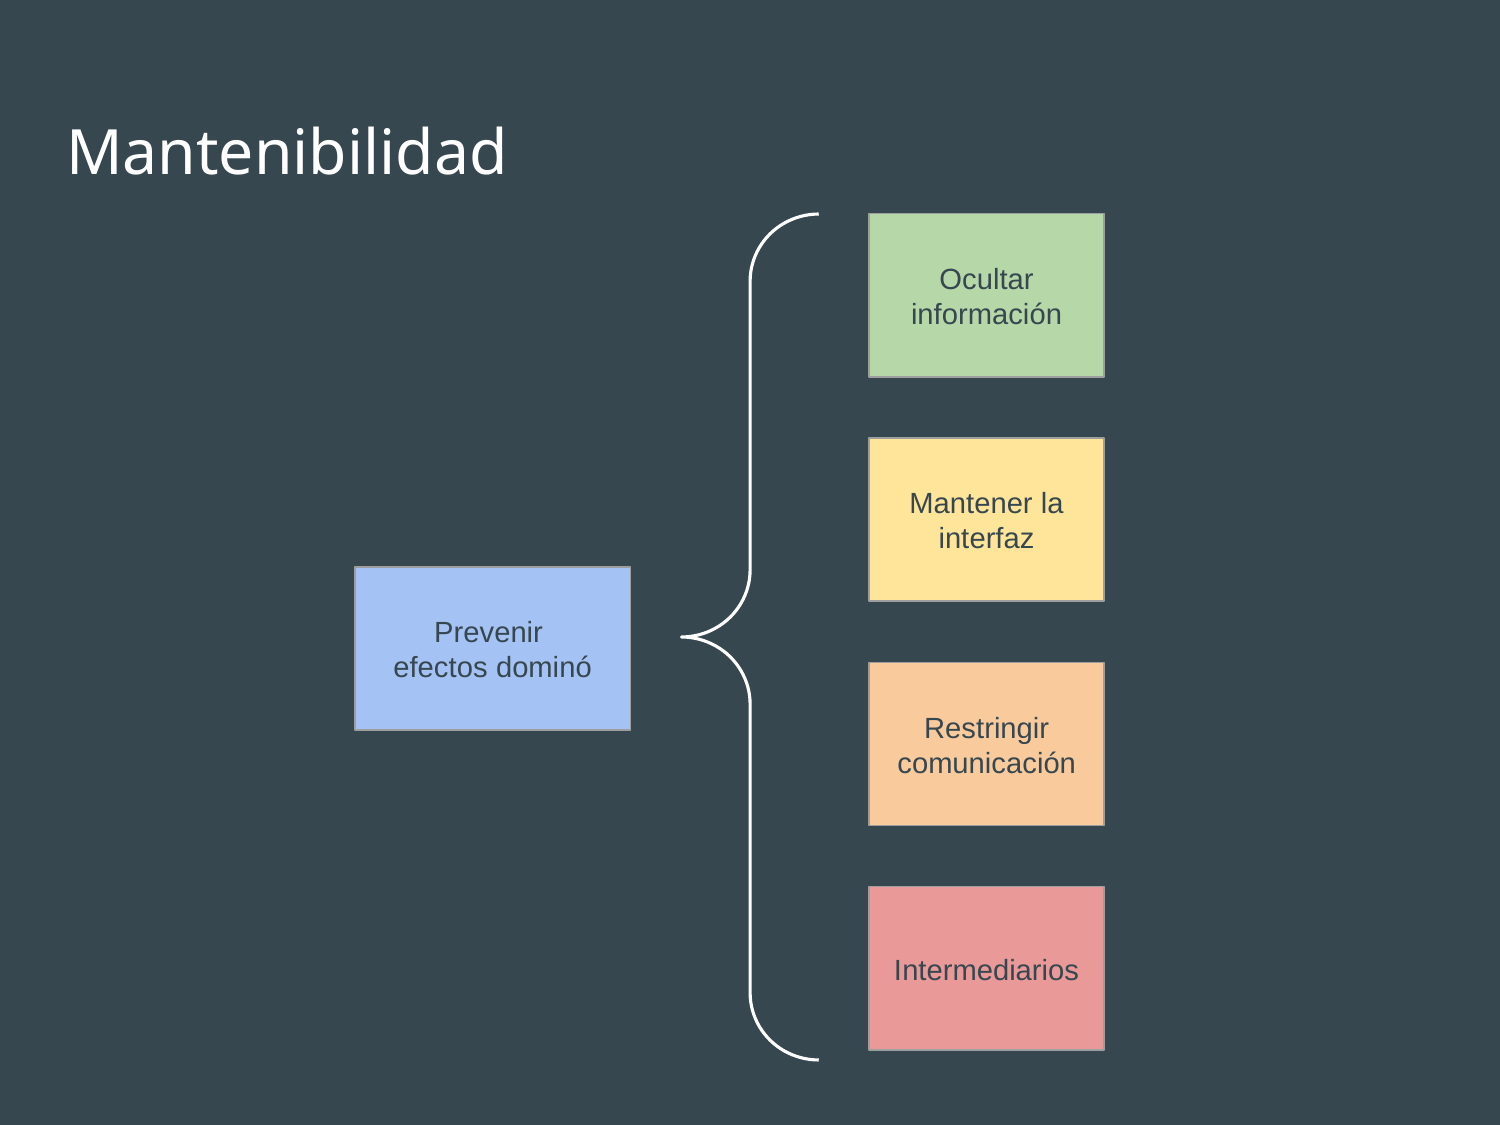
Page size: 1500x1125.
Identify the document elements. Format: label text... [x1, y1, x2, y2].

text_box Ocultar información [869, 213, 1105, 377]
text_box [681, 214, 819, 1060]
text_box Mantener la interfaz [869, 437, 1105, 602]
title Mantenibilidad [51, 97, 1449, 223]
text_box Restringir comunicación [869, 662, 1105, 826]
text_box Prevenir efectos dominó [354, 566, 631, 731]
text_box Intermediarios [869, 886, 1105, 1051]
